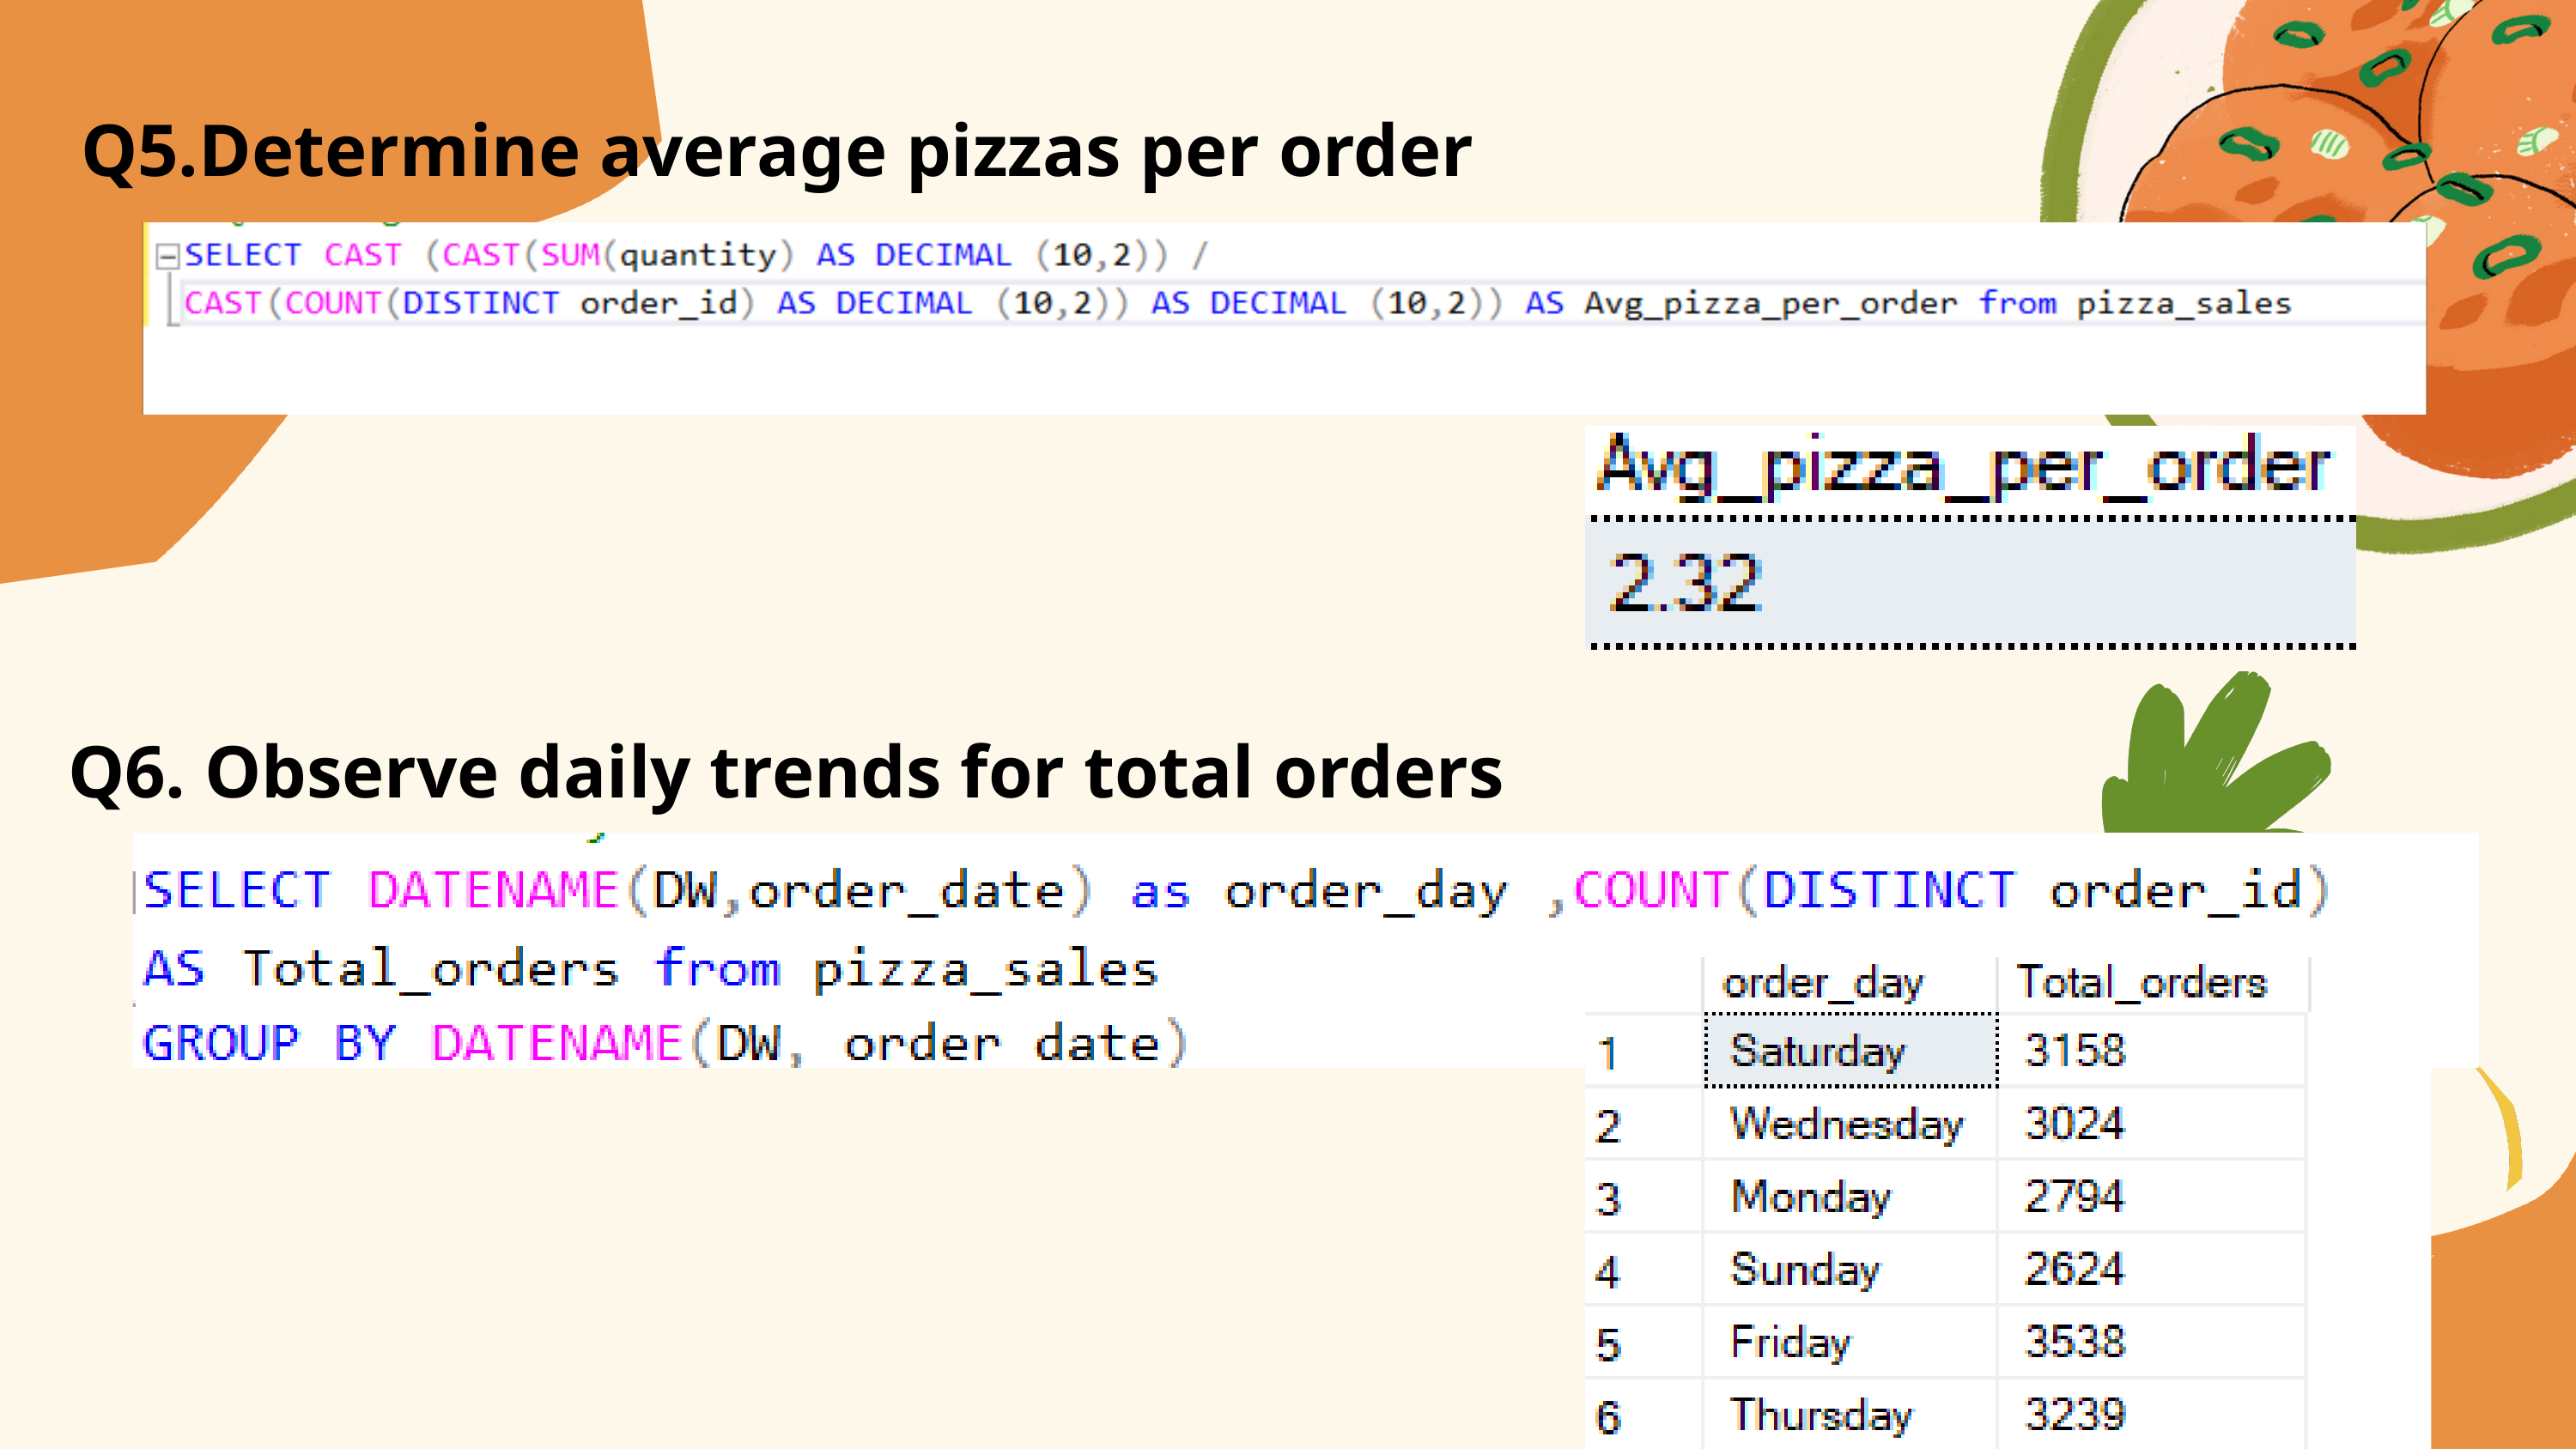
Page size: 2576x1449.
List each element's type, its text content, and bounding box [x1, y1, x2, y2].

text_box [2039, 0, 2576, 555]
text_box [2432, 876, 2576, 1449]
text_box [0, 0, 711, 585]
text_box [132, 833, 2487, 1068]
text_box [139, 222, 2432, 415]
text_box [1585, 414, 2356, 650]
text_box [2085, 813, 2330, 833]
text_box Q6. Observe daily trends for total orders [68, 712, 2333, 813]
text_box [2432, 1068, 2554, 1258]
text_box [2087, 668, 2333, 712]
text_box Q5.Determine average pizzas per order [81, 90, 1693, 191]
text_box [1585, 950, 2432, 1449]
